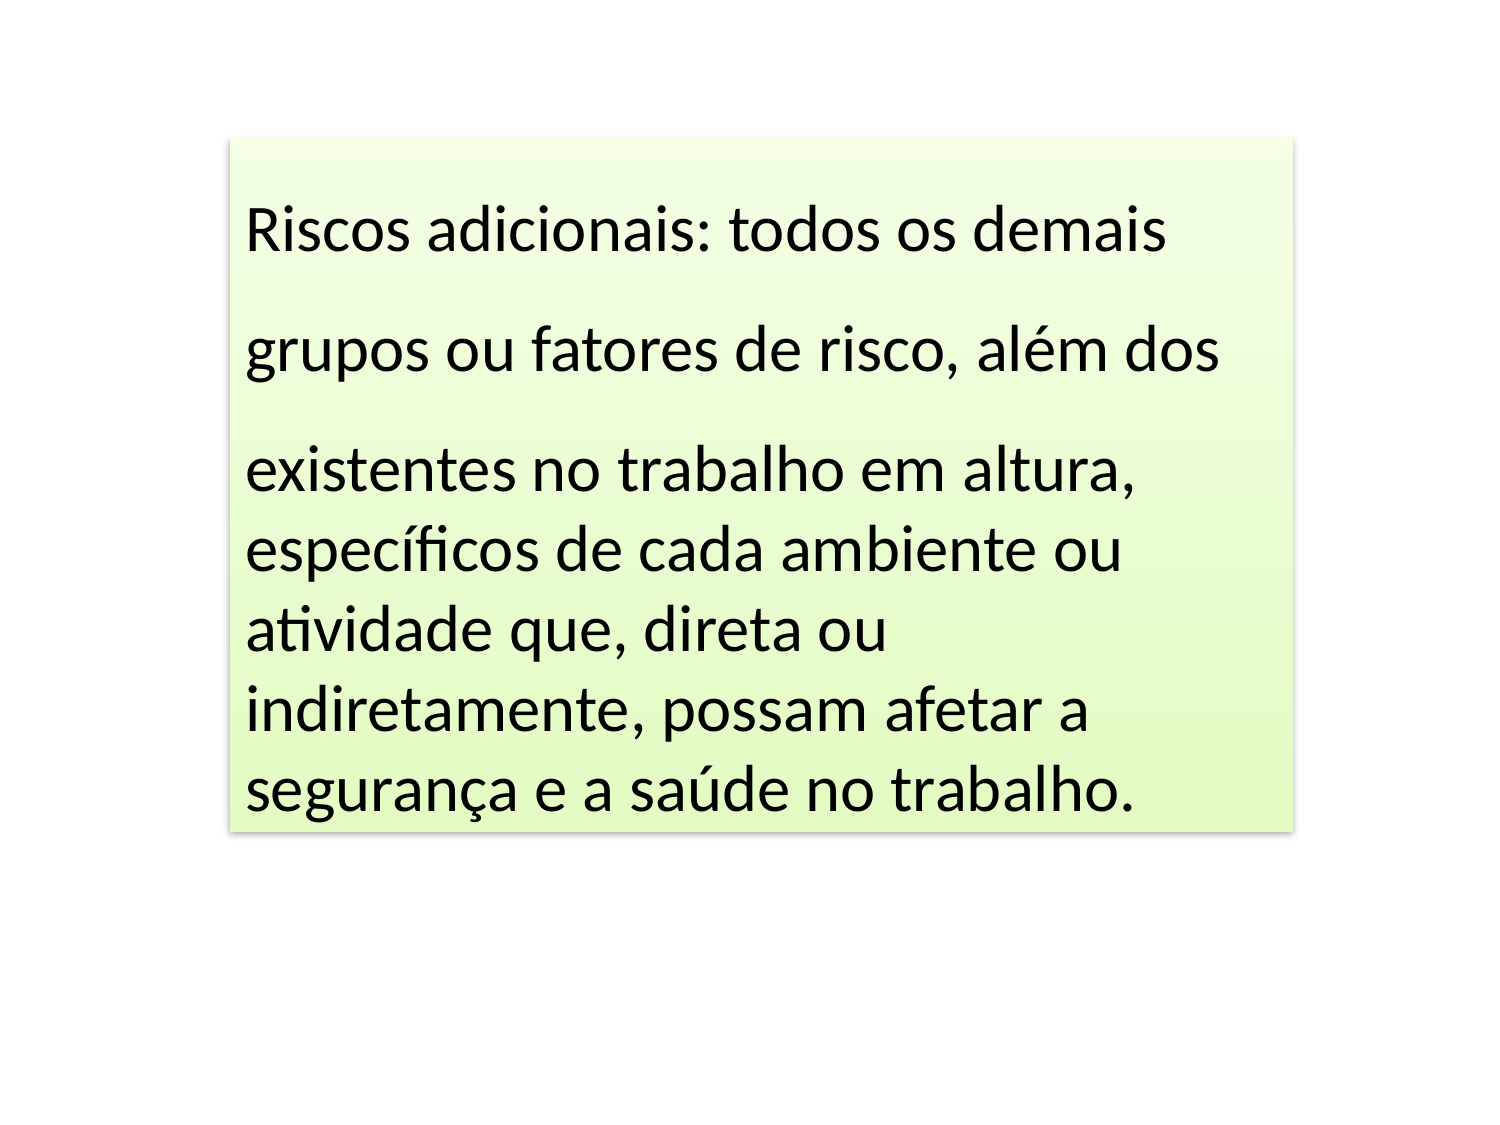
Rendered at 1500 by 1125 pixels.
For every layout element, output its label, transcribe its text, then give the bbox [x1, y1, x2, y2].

text_box Riscos adicionais: todos os demais grupos ou fatores de risco, além dos existentes no trabalho em altura, específicos de cada ambiente ou atividade que, direta ou indiretamente, possam afetar a segurança e a saúde no trabalho. [229, 136, 1294, 832]
